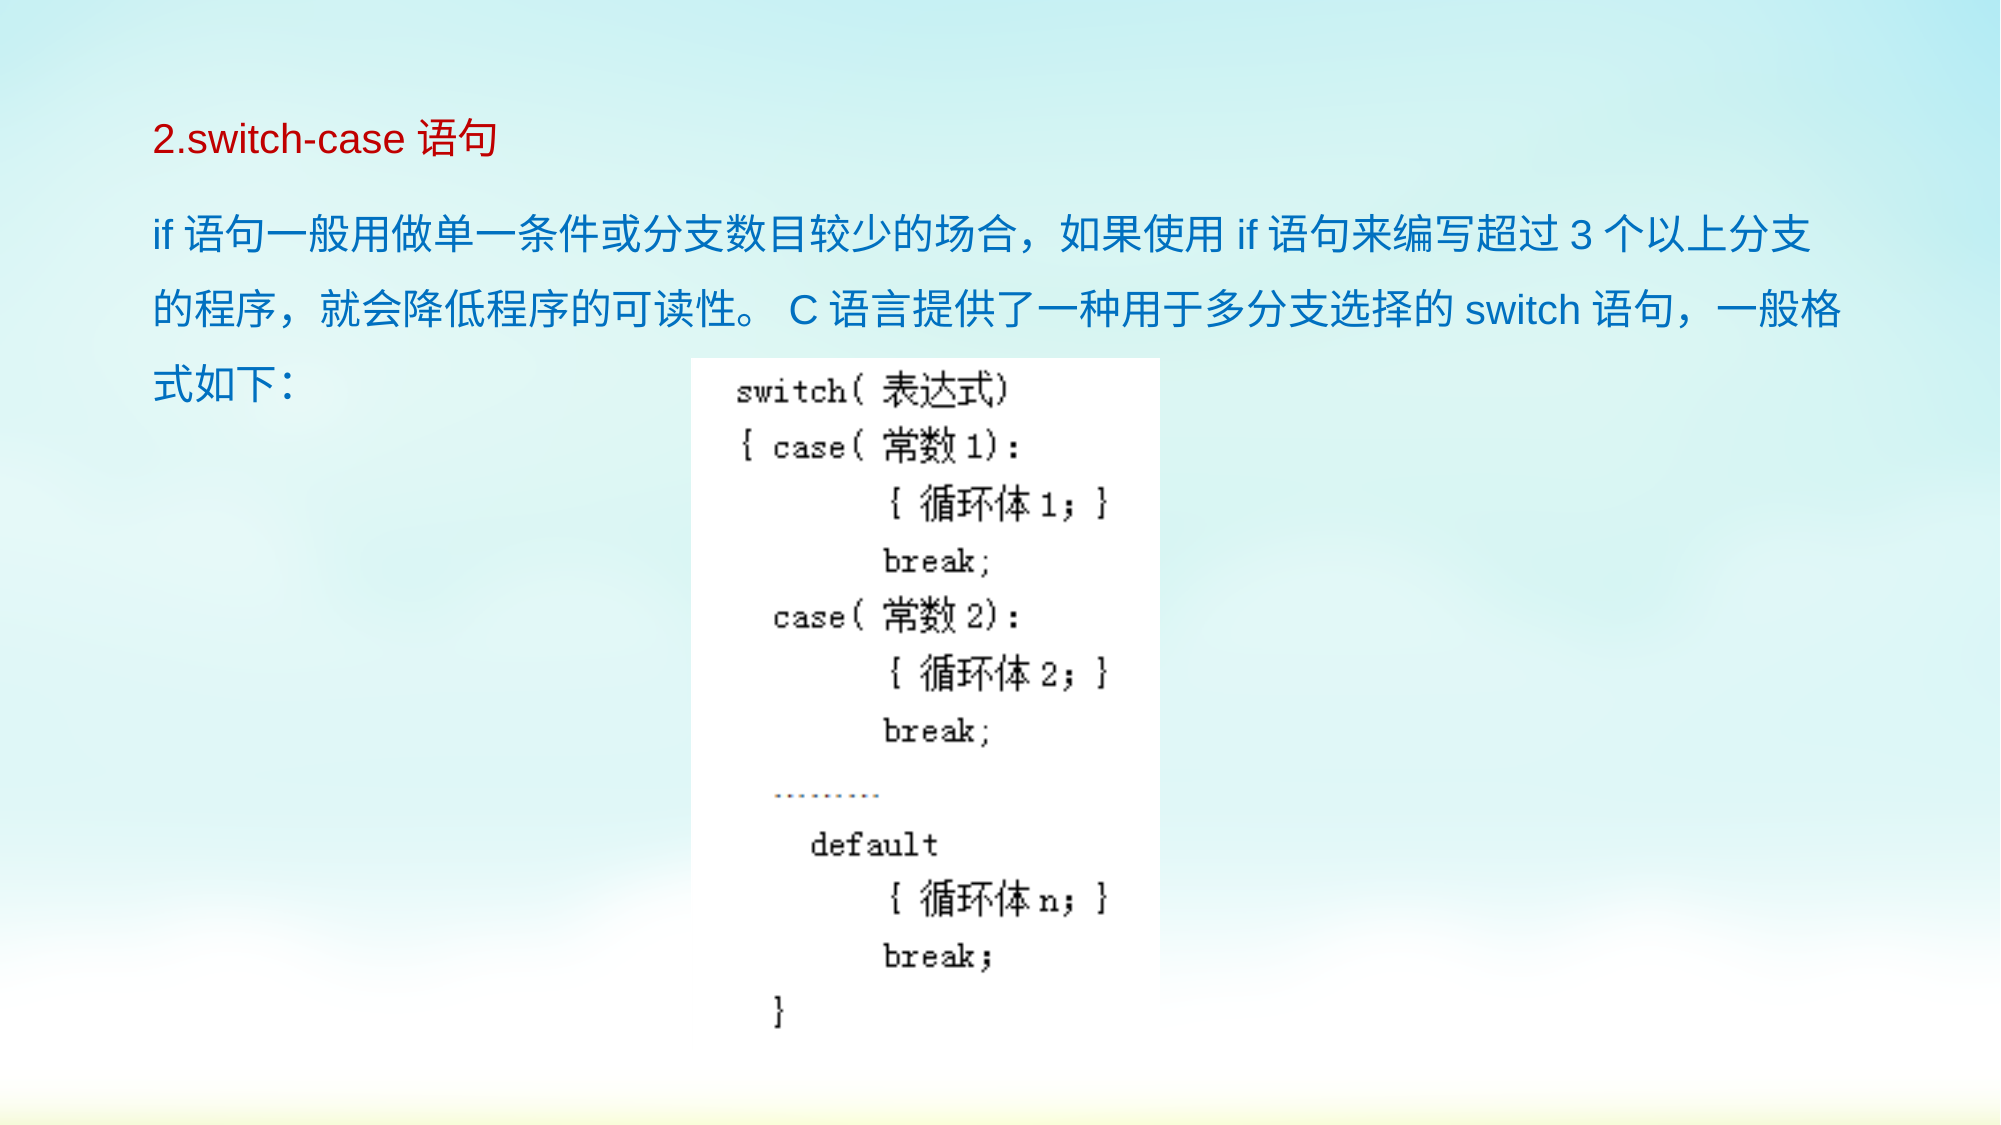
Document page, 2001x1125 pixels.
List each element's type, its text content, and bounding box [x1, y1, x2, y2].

picture [0, 0, 2001, 1125]
list 2.switch-case语句 if语句一般用做单一条件或分支数目较少的场合，如果使用if语句来编写超过3个以上分支的程序，就会降低程序的可读性。C语言提供了一种用于多分支选择的switch语句，一般格式如下： [137, 79, 1863, 841]
